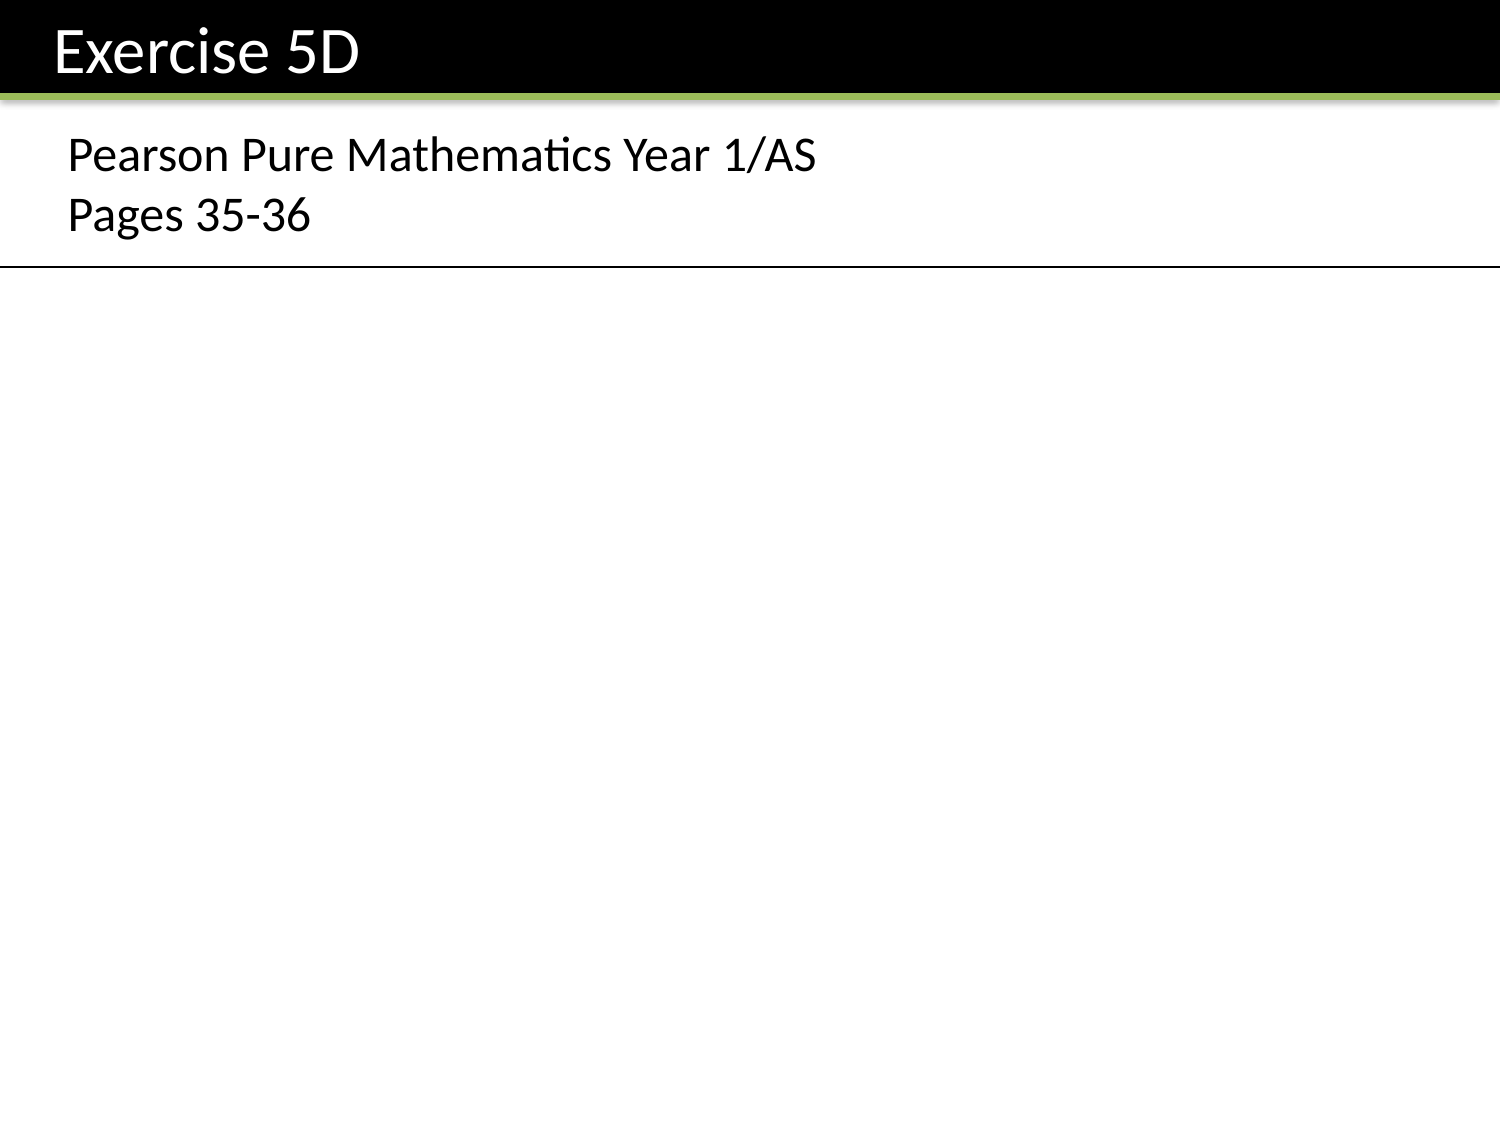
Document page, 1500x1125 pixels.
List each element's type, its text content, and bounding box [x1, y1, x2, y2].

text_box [0, 0, 1500, 99]
text_box Pearson Pure Mathematics Year 1/AS Pages 35-36 [53, 113, 1353, 249]
